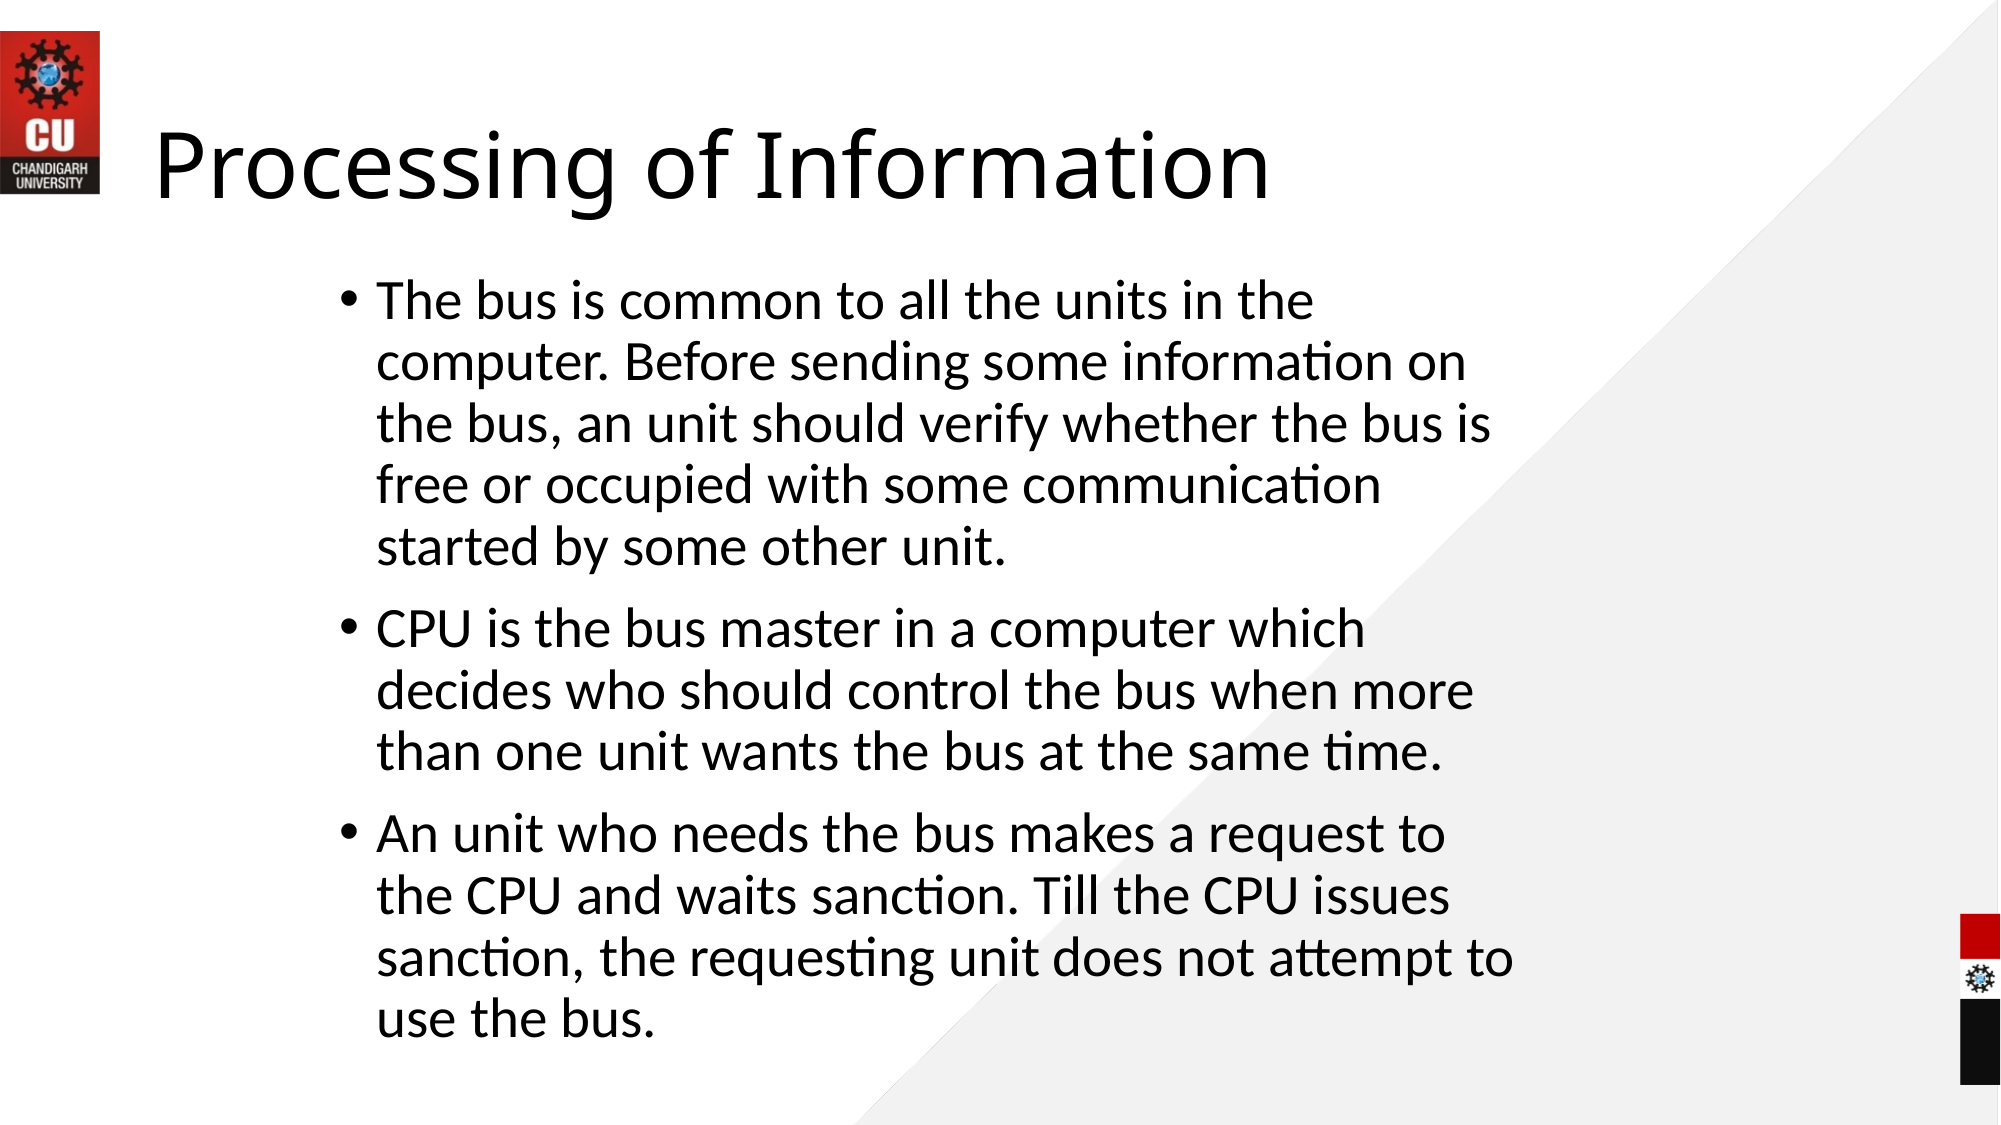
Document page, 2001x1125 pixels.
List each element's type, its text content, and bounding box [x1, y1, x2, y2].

title Processing of Information [137, 59, 1863, 278]
list The bus is common to all the units in the computer. Before sending some information on the bus, an unit should verify whether the bus is free or occupied with some communication started by some other unit. CPU is the bus master in a computer which decides who should control the bus when more than one unit wants the bus at the same time. An unit who needs the bus makes a request to the CPU and waits sanction. Till the CPU issues sanction, the requesting unit does not attempt to use the bus. [324, 262, 1550, 1062]
picture [0, 0, 2001, 1125]
